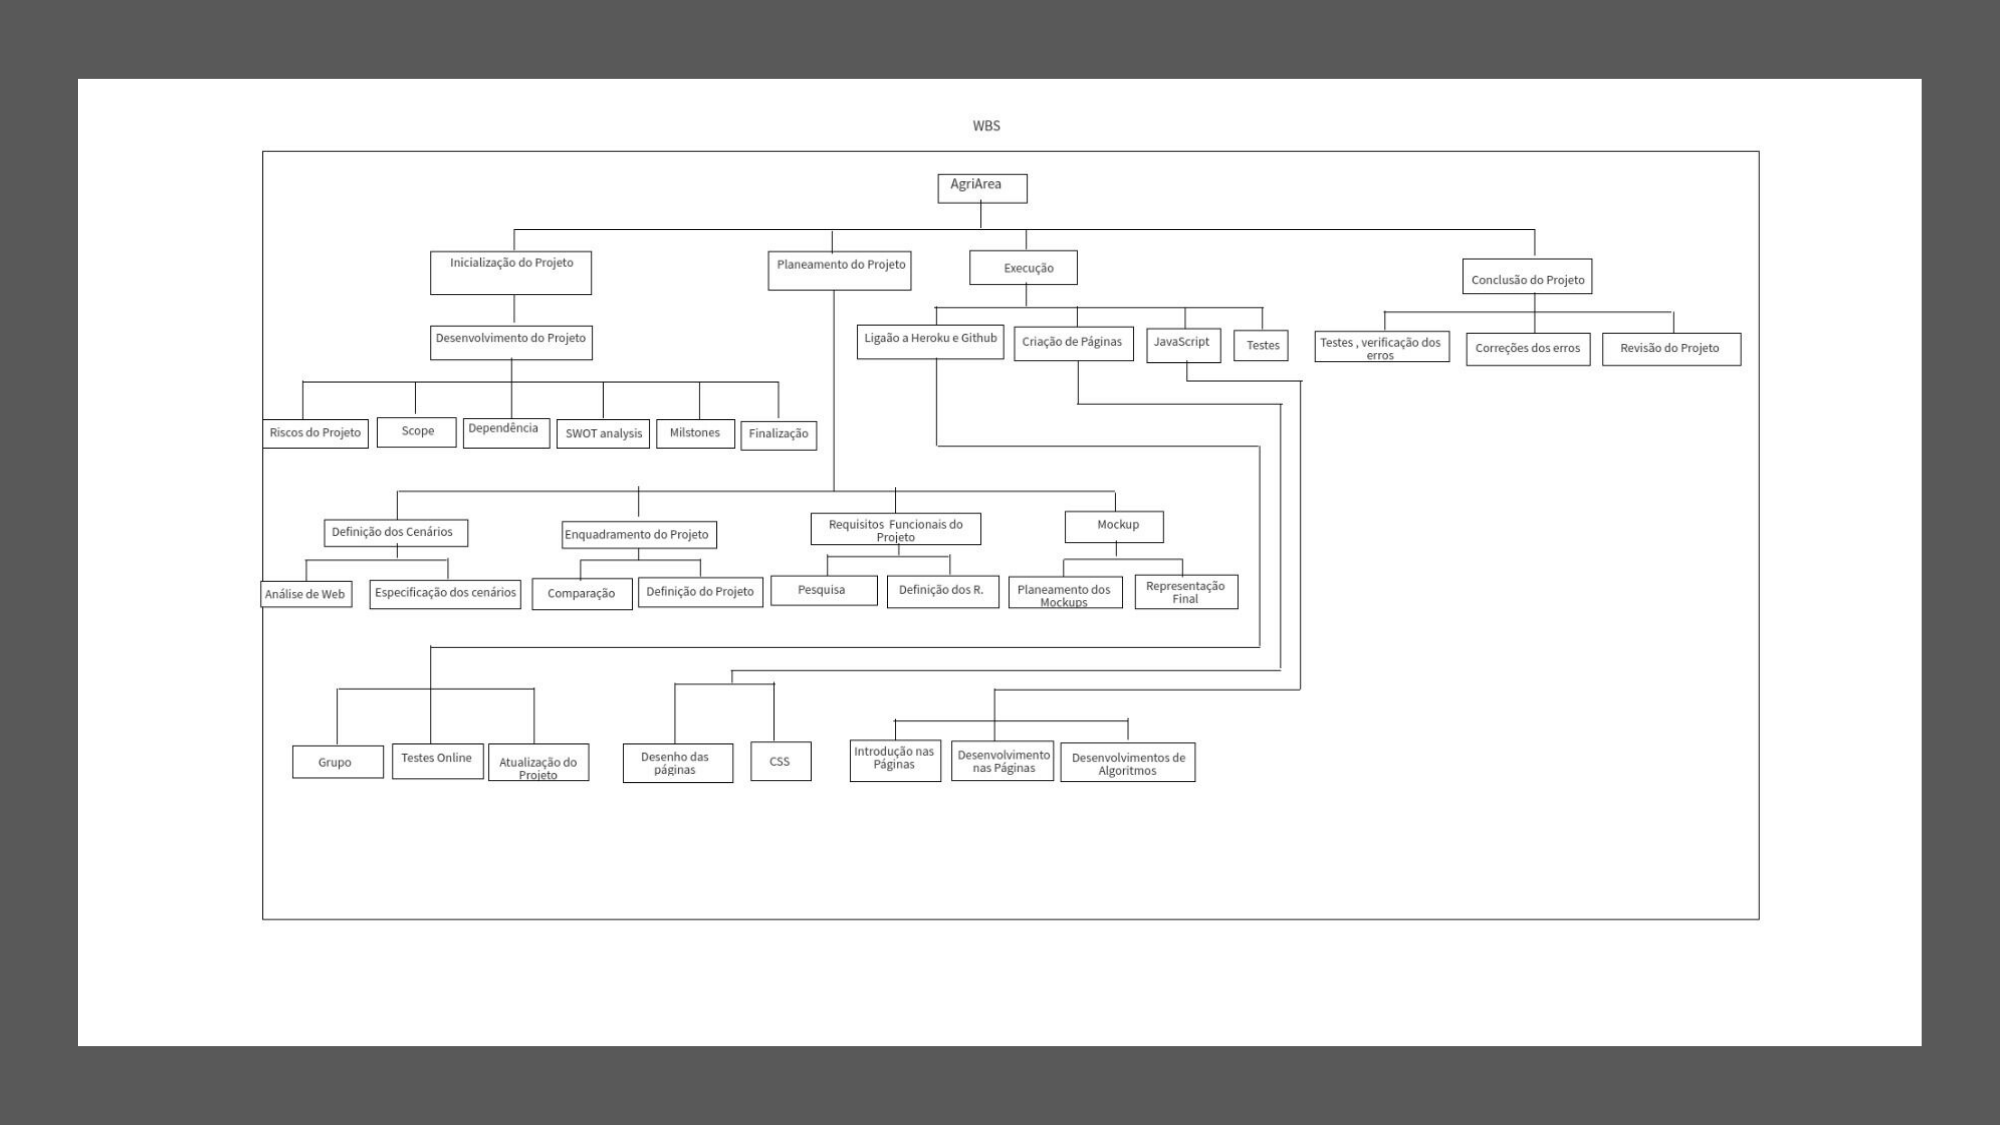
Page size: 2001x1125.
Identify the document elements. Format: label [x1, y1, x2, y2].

text_box [77, 78, 1923, 1047]
list [196, 105, 1803, 1020]
text_box [0, 0, 2000, 1125]
